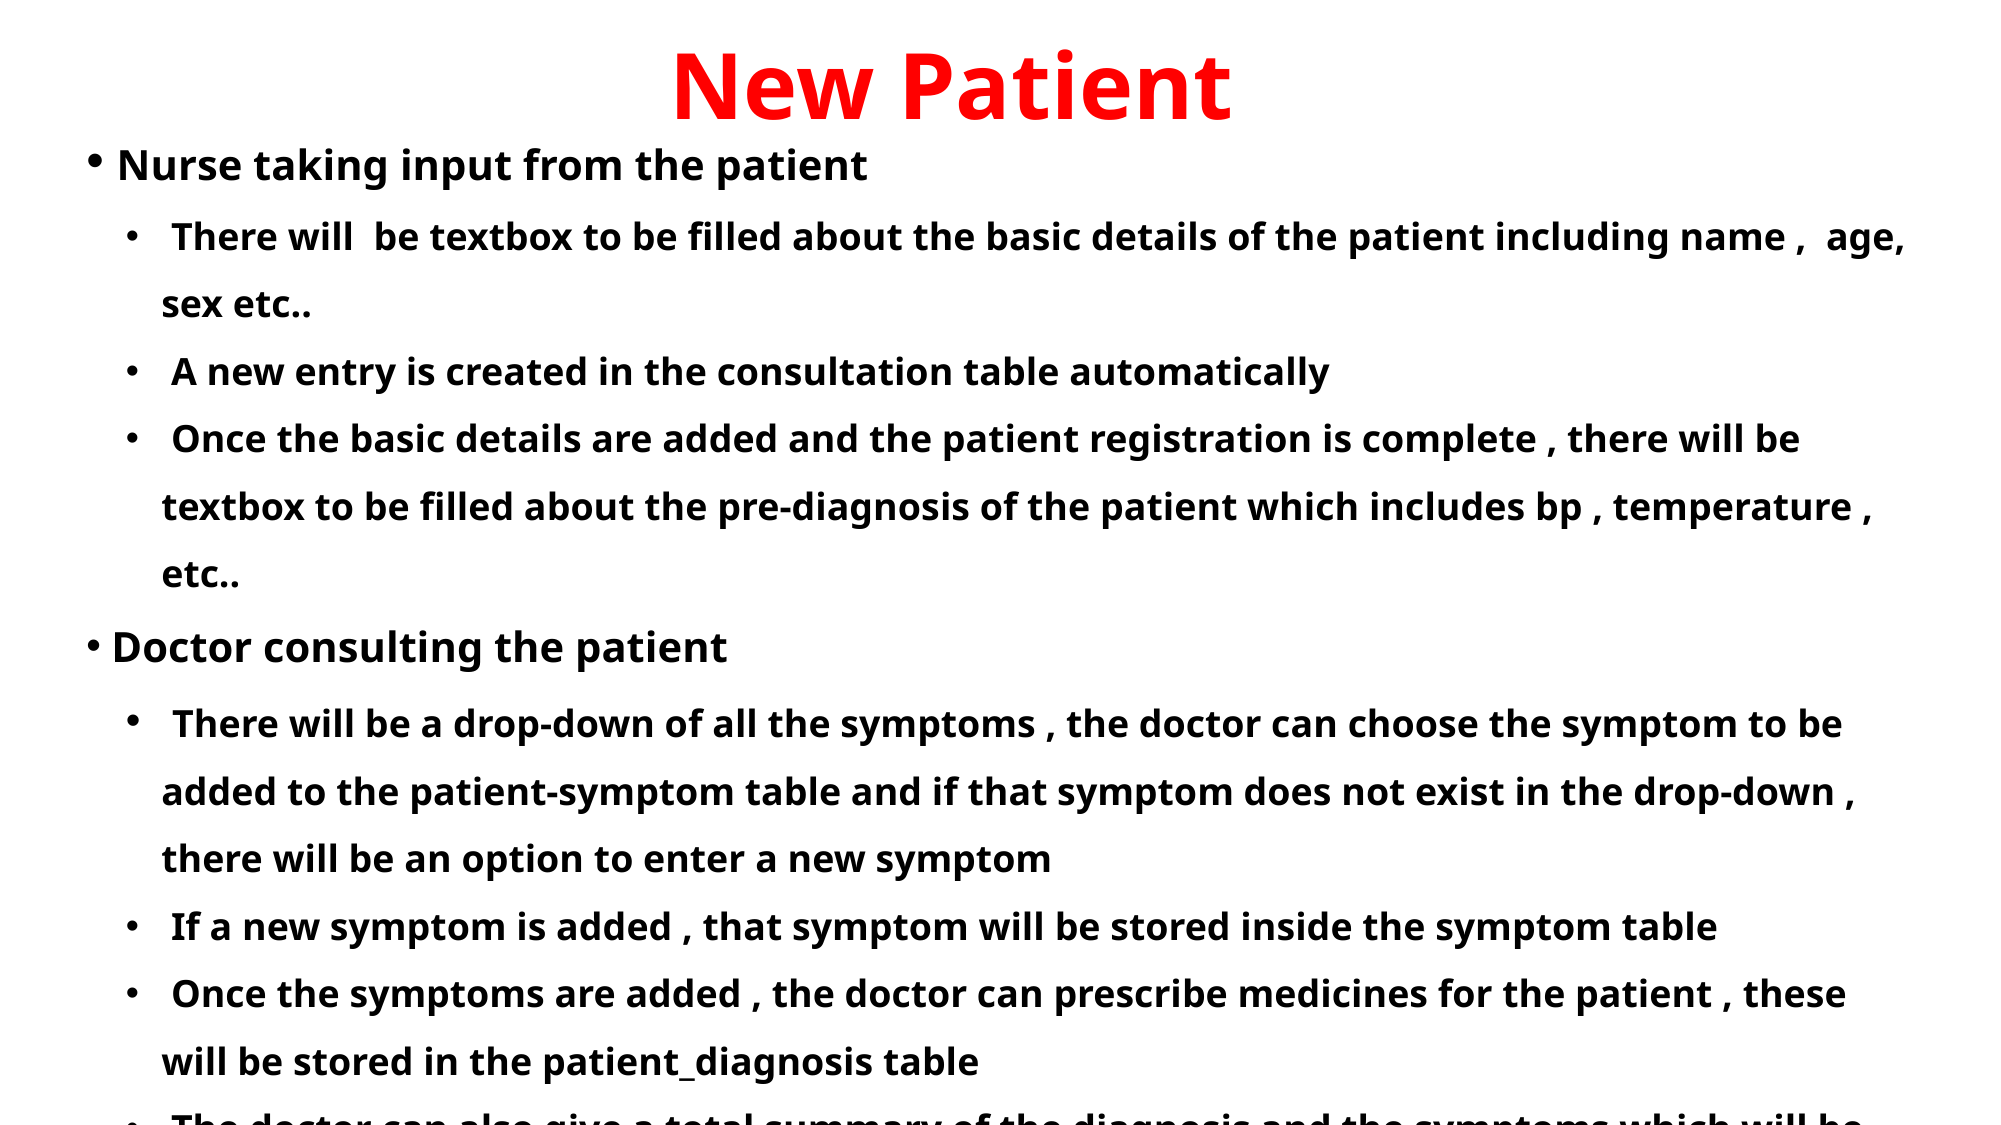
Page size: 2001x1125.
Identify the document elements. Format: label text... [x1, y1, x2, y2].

text_box New Patient [654, 20, 1296, 92]
text_box Nurse taking input from the patient There will be textbox to be filled about the basic details of the patient including name , age, sex etc.. A new entry is created in the consultation table automatically Once the basic details are added and the patient registration is complete , there will be textbox to be filled about the pre-diagnosis of the patient which includes bp , temperature , etc.. Doctor consulting the patient There will be a drop-down of all the symptoms , the doctor can choose the symptom to be added to the patient-symptom table and if that symptom does not exist in the drop-down , there will be an option to enter a new symptom If a new symptom is added , that symptom will be stored inside the symptom table Once the symptoms are added , the doctor can prescribe medicines for the patient , these will be stored in the patient_diagnosis table The doctor can also give a total summary of the diagnosis and the symptoms which will be stored in the consultation table [71, 92, 1929, 1125]
